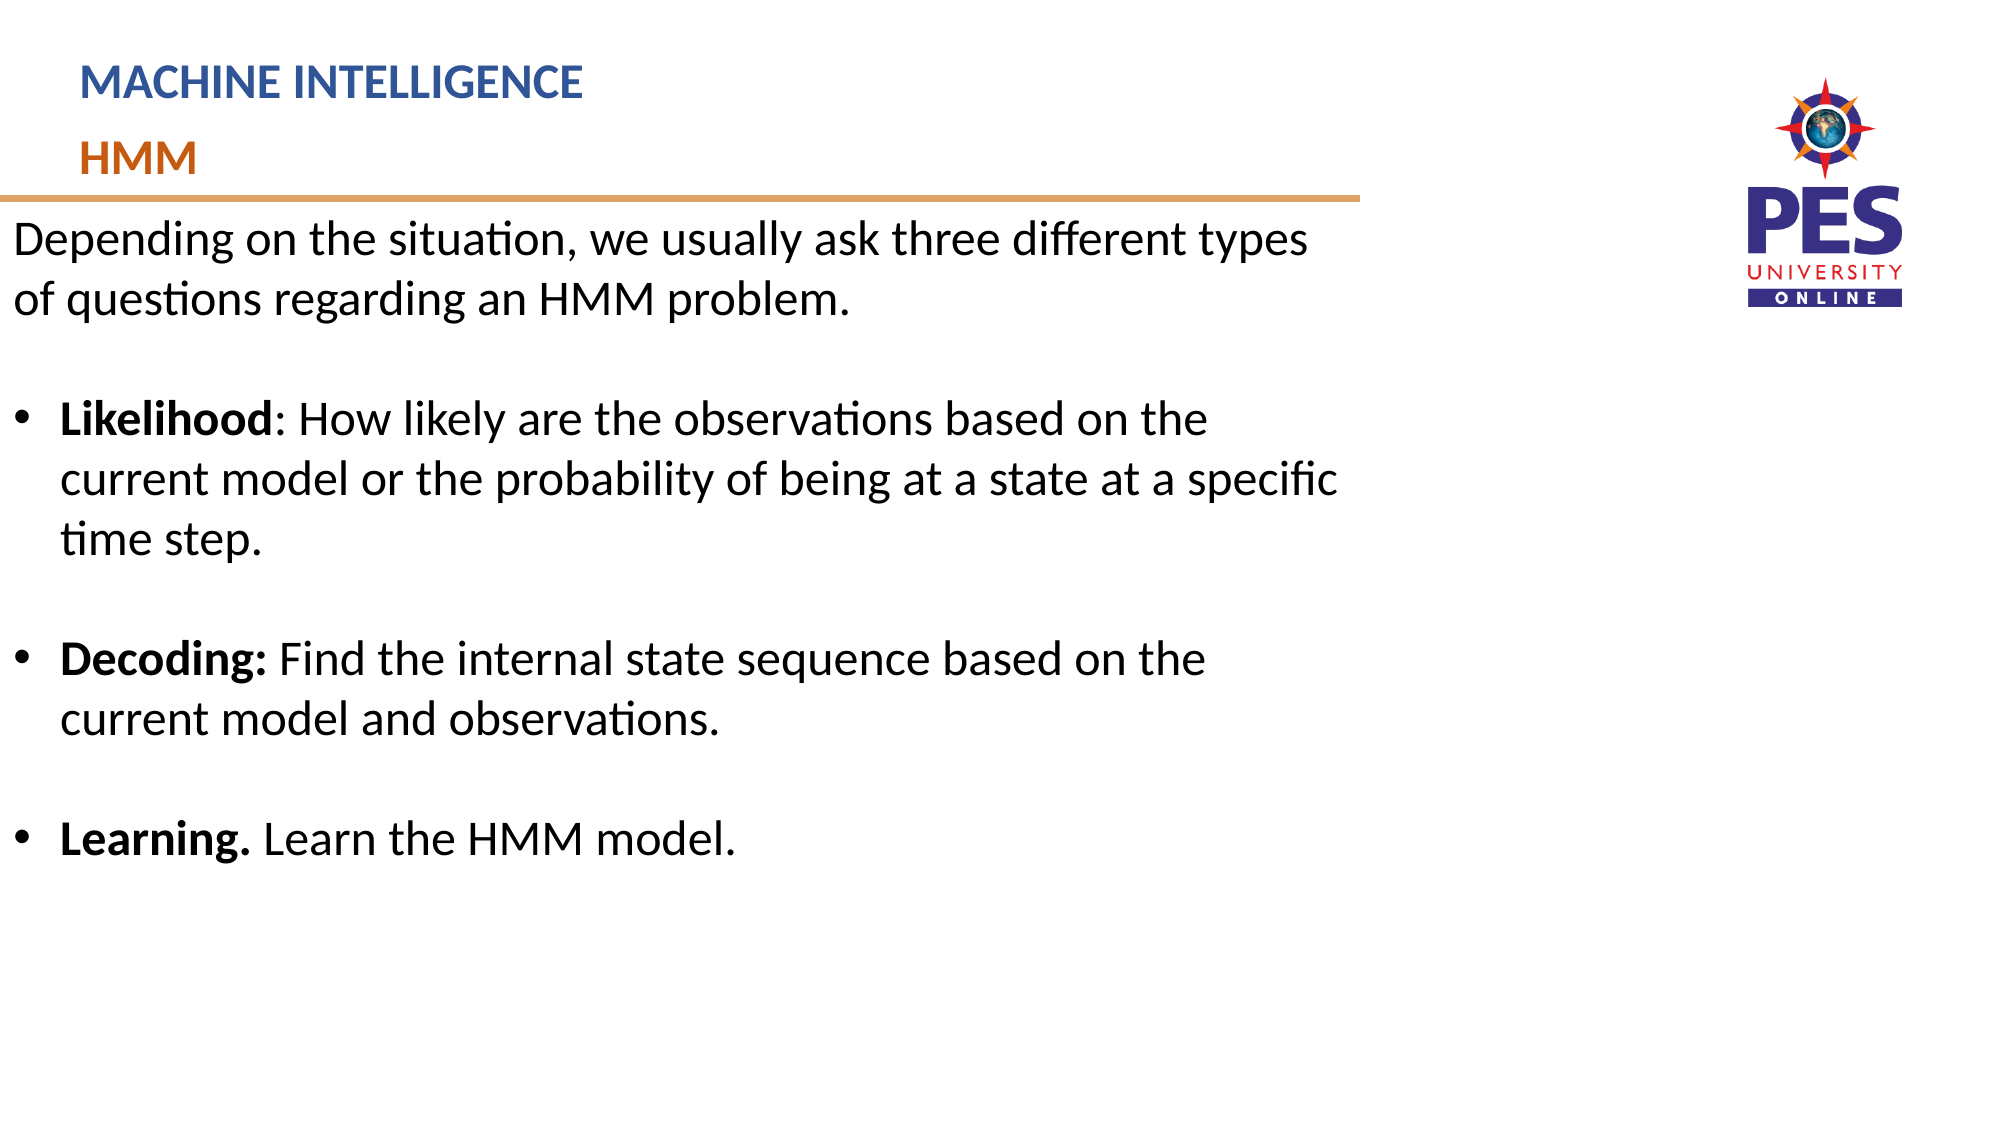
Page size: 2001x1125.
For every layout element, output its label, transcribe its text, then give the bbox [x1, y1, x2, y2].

picture [1748, 76, 1902, 307]
text_box Depending on the situation, we usually ask three different types of questions regarding an HMM problem. Likelihood: How likely are the observations based on the current model or the probability of being at a state at a specific time step. Decoding: Find the internal state sequence based on the current model and observations. Learning. Learn the HMM model. [0, 199, 1361, 874]
text_box HMM [64, 116, 1377, 192]
text_box MACHINE INTELLIGENCE [64, 41, 1295, 116]
